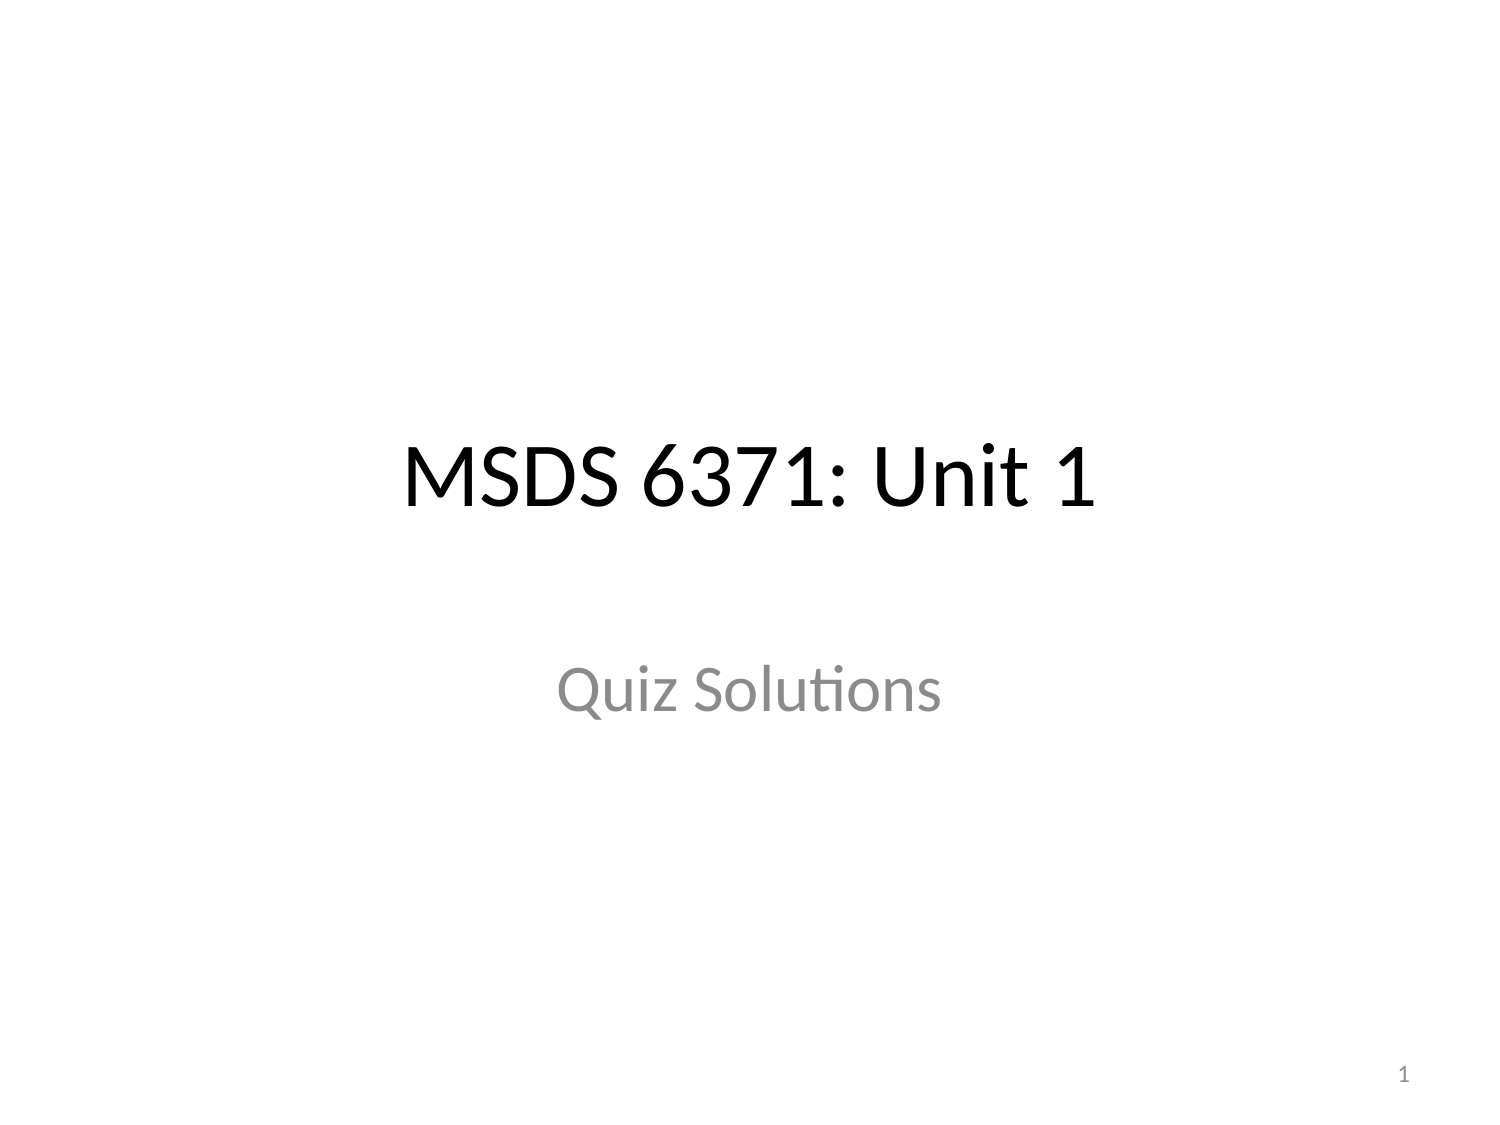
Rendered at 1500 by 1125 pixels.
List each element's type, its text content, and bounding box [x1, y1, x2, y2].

slide_number 1 [1074, 1042, 1425, 1103]
title MSDS 6371: Unit 1 [112, 349, 1388, 591]
subtitle Quiz Solutions [225, 637, 1275, 925]
